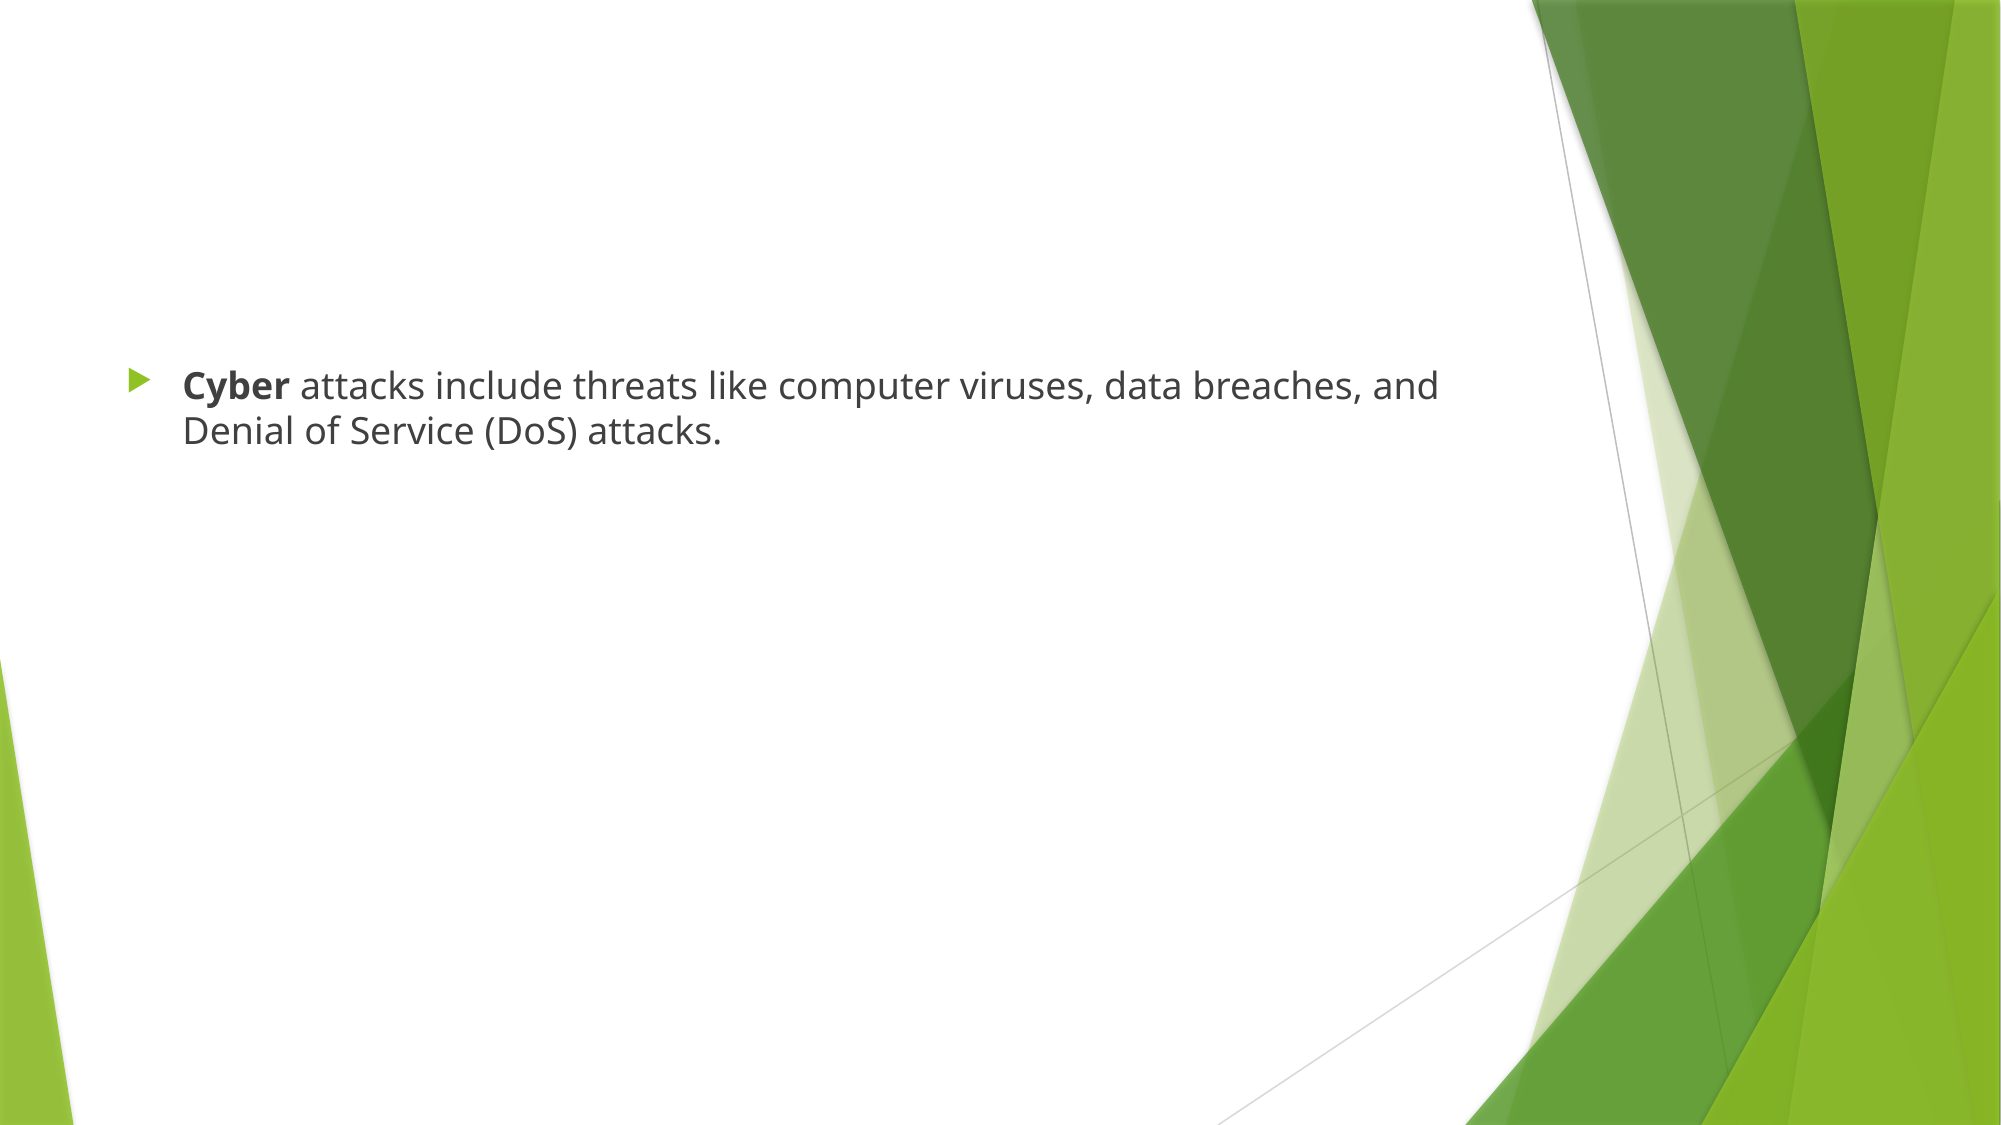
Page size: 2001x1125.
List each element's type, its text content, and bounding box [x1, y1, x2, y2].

list Cyber attacks include threats like computer viruses, data breaches, and Denial of Service (DoS) attacks. [111, 354, 1522, 992]
